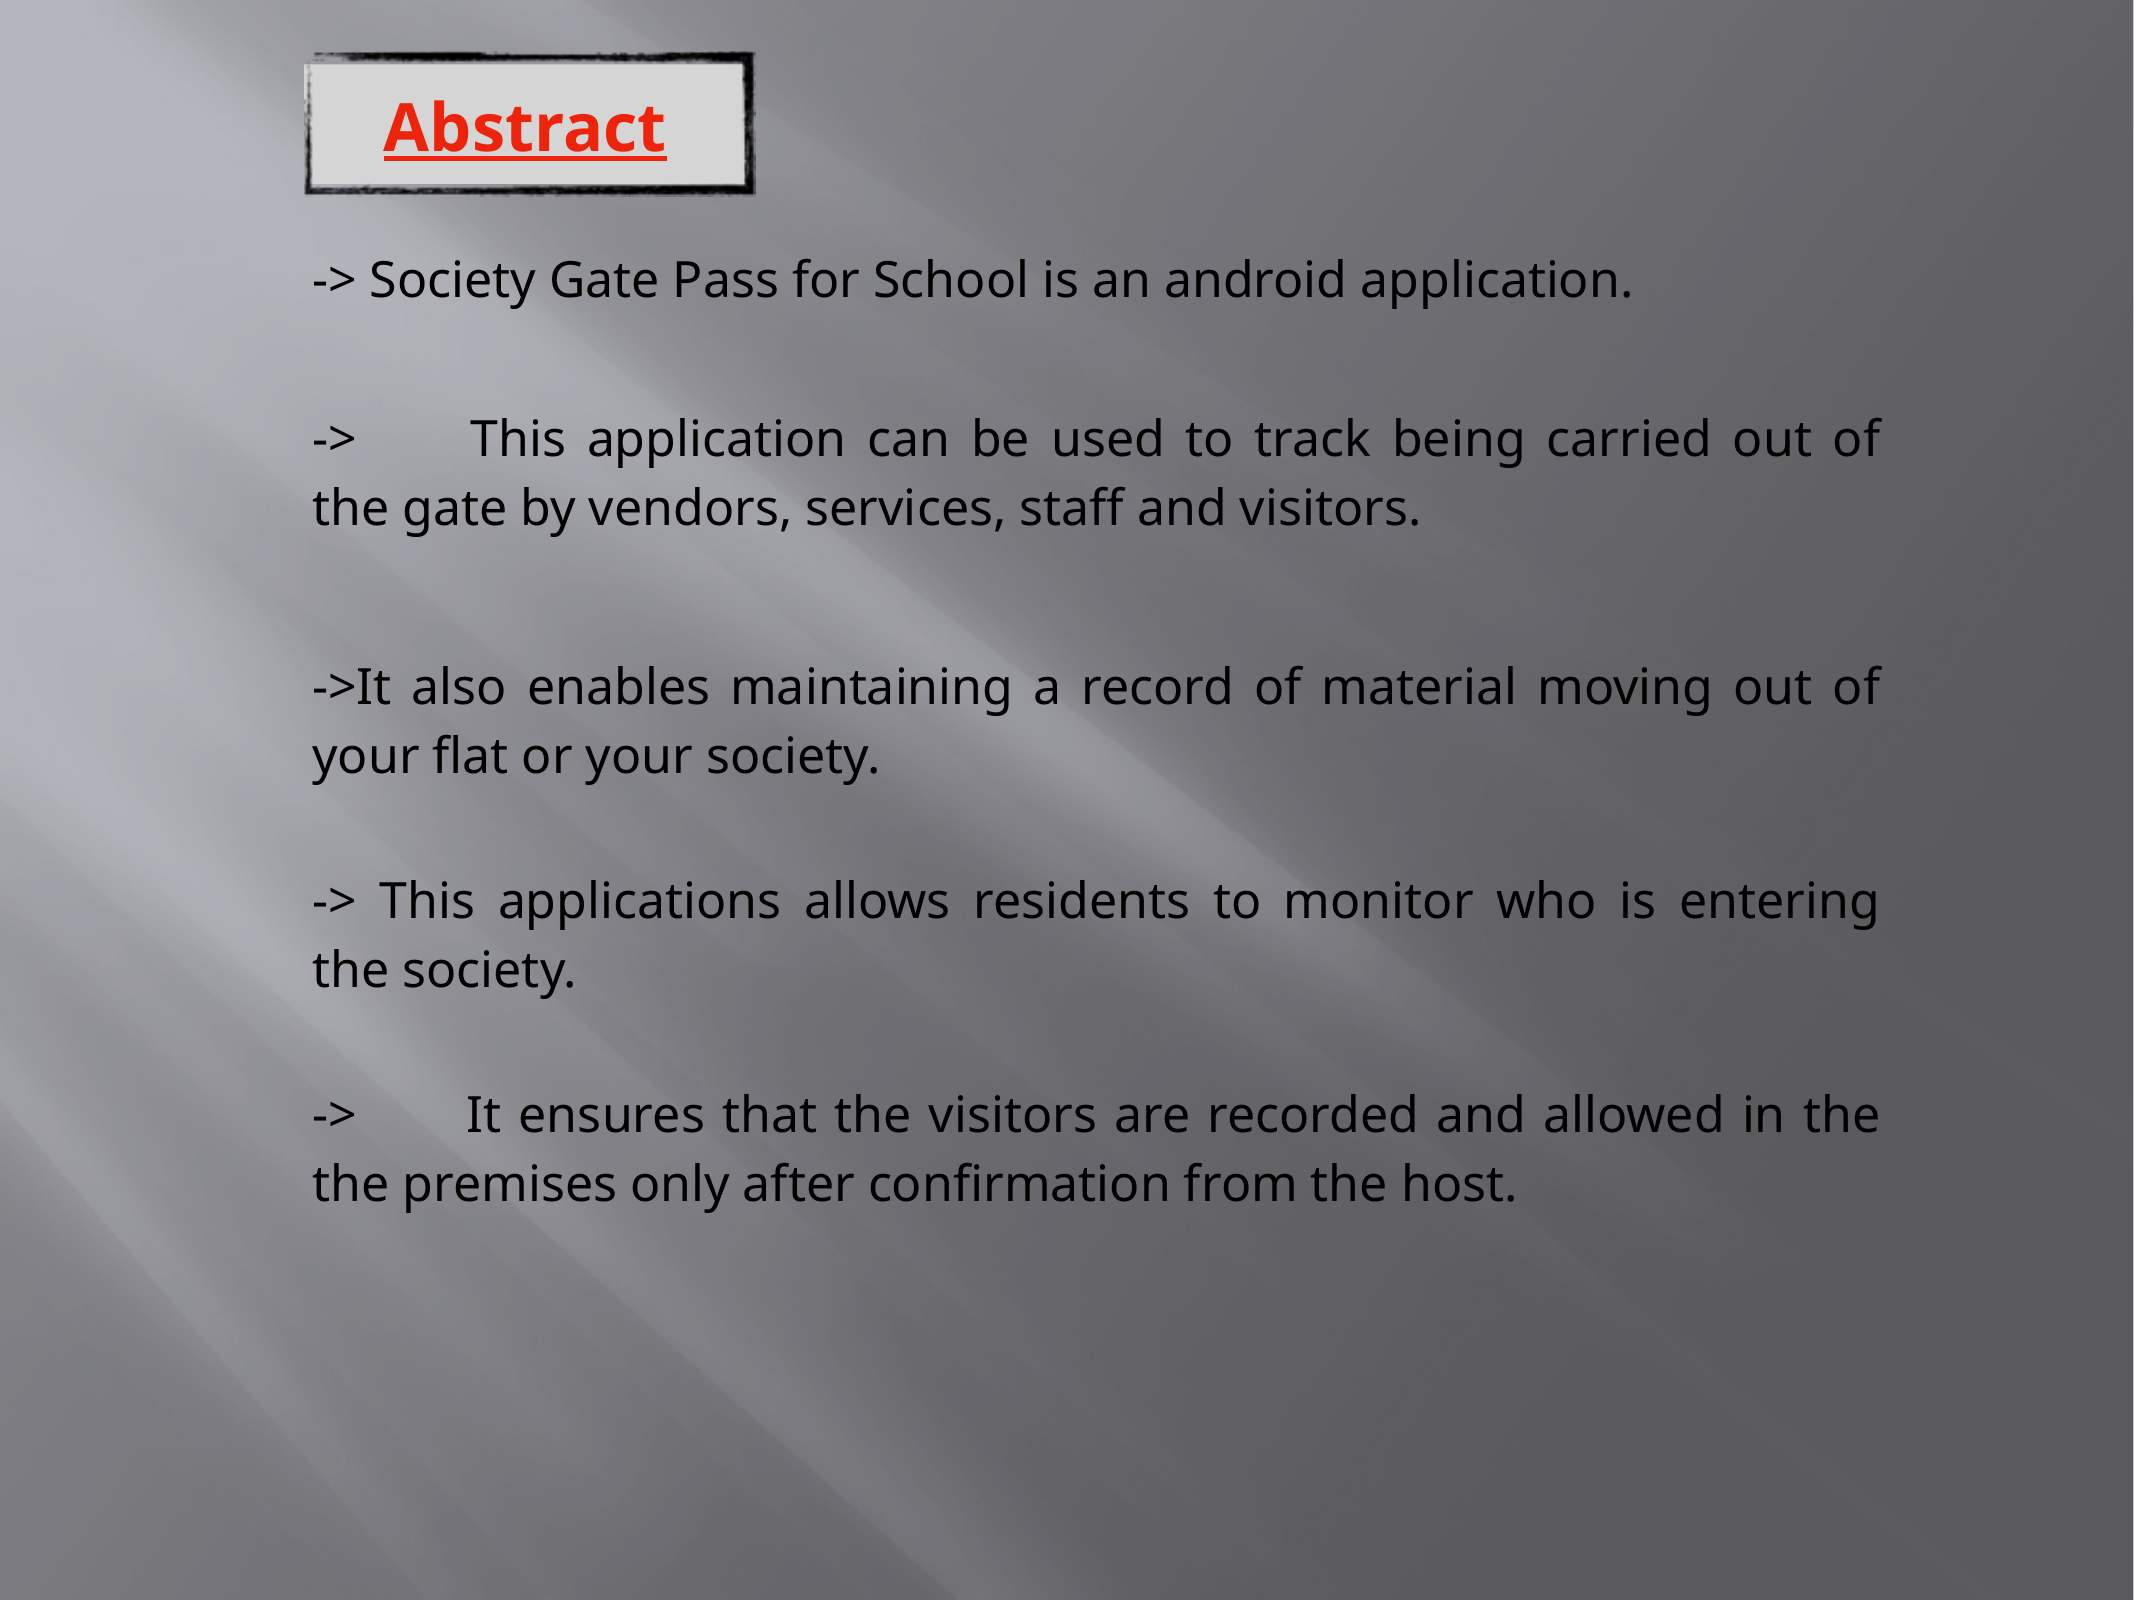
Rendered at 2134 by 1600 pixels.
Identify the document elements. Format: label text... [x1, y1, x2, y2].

text_box -> Society Gate Pass for School is an android application. -> This application can be used to track being carried out of the gate by vendors, services, staff and visitors. ->It also enables maintaining a record of material moving out of your flat or your society. -> This applications allows residents to monitor who is entering the society. -> It ensures that the visitors are recorded and allowed in the the premises only after confirmation from the host. [304, 229, 1890, 1221]
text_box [303, 51, 756, 197]
